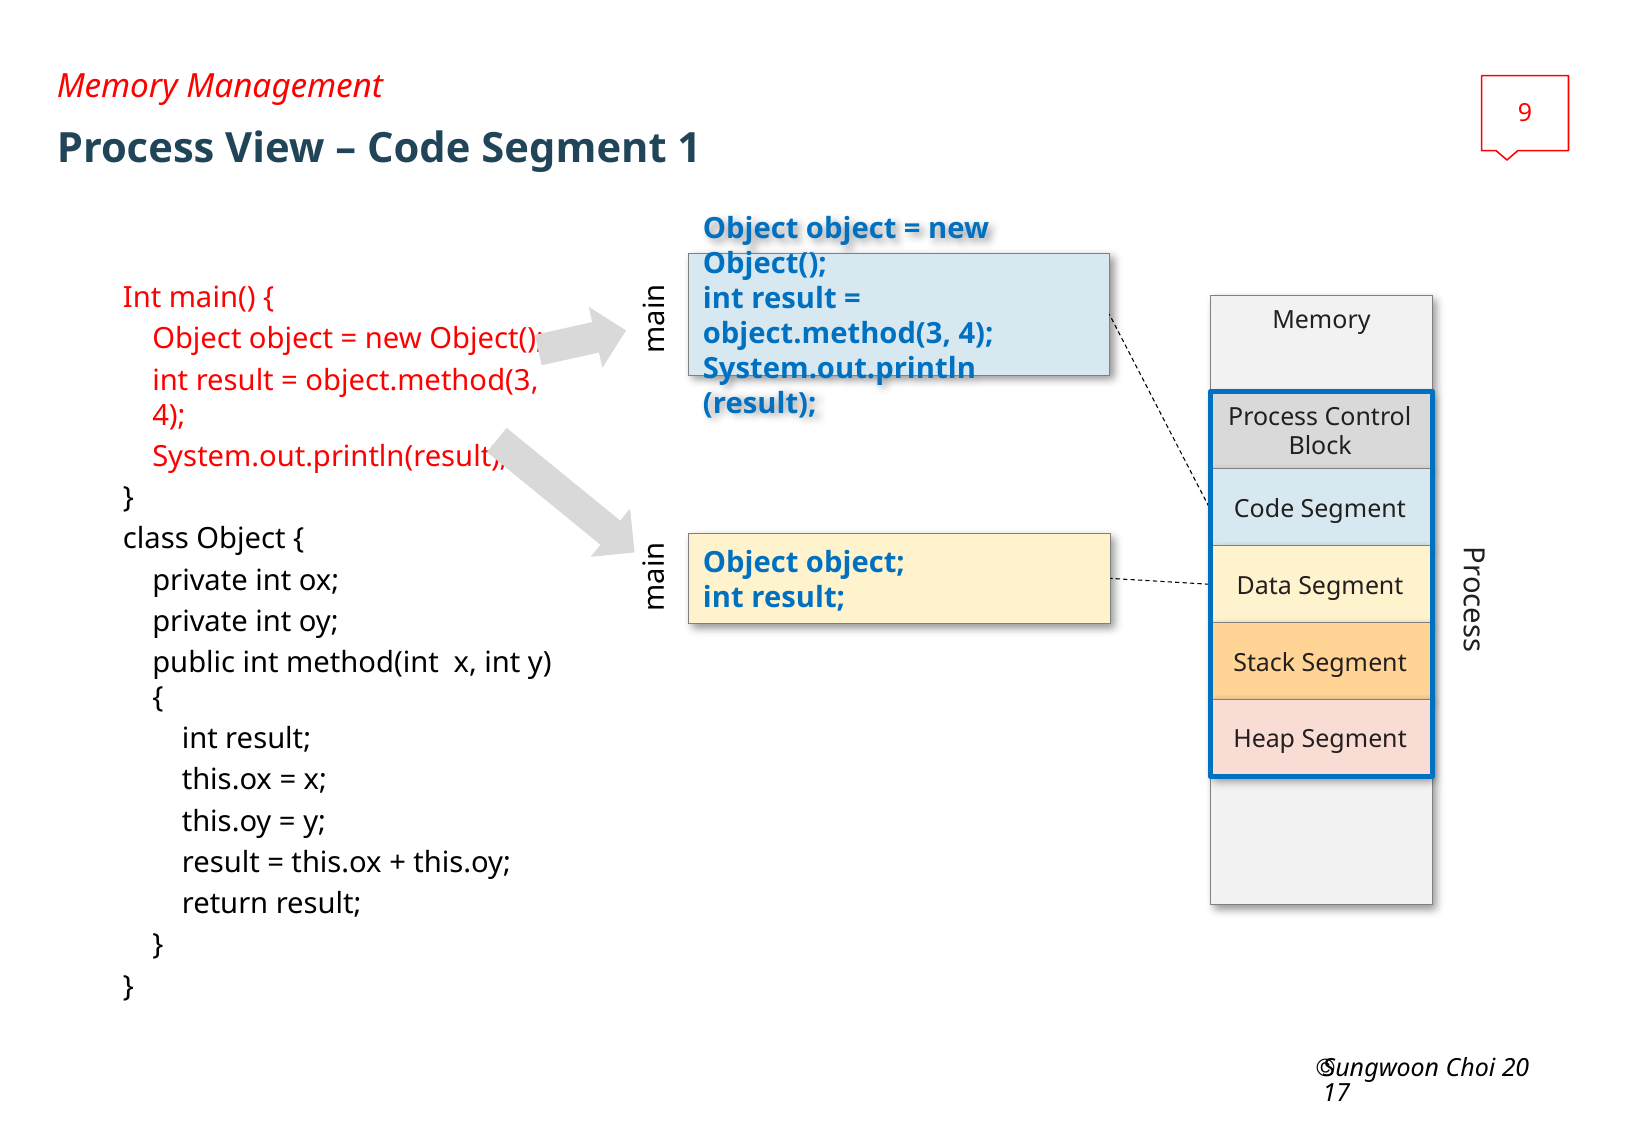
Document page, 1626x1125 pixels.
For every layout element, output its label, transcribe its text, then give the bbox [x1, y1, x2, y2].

text_box Memory [1210, 295, 1433, 391]
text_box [1110, 578, 1210, 585]
text_box Object object = new Object(); int result = object.method(3, 4); System.out.println (result); [688, 253, 1110, 376]
list Memory Management [45, 60, 1450, 108]
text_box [1209, 391, 1432, 777]
title Process View – Code Segment 1 [45, 108, 1450, 191]
text_box Object object; int result; [688, 533, 1111, 624]
text_box Memory [1210, 784, 1433, 905]
slide_number 9 [1480, 74, 1570, 161]
list Int main() { Object object = new Object(); int result = object.method(3, 4); System.out.println(result); } class Object { private int ox; private int oy; public int method(int x, int y) { int result; this.ox = x; this.oy = y; result = this.ox + this.oy; return result; } } [111, 272, 566, 955]
text_box main [627, 527, 677, 627]
text_box Process [1450, 531, 1501, 667]
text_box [1109, 314, 1210, 508]
text_box main [627, 269, 678, 369]
text_box [486, 427, 635, 557]
footer Sungwoon Choi 2017 [1305, 1052, 1569, 1086]
text_box [534, 306, 627, 368]
